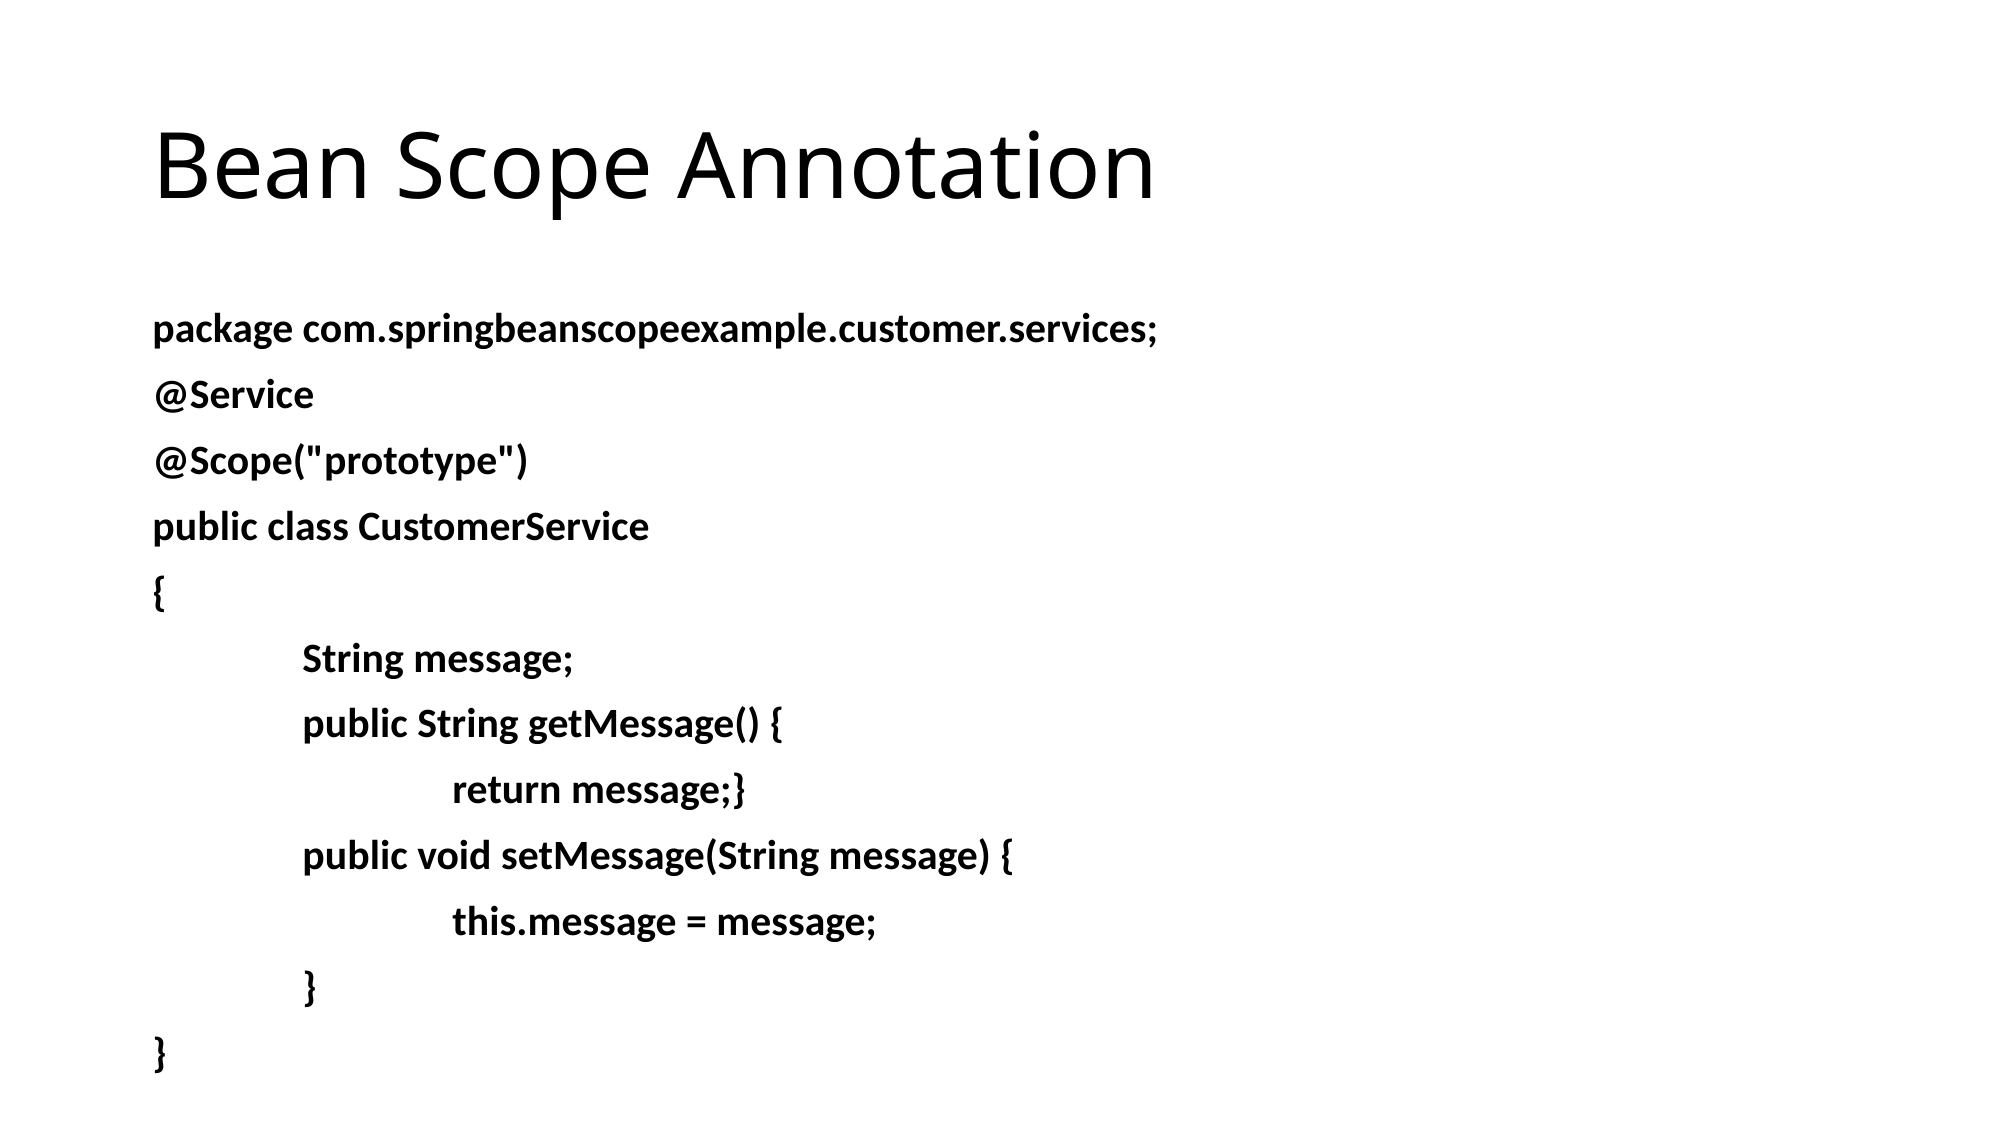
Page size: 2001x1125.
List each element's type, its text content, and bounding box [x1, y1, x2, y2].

list package com.springbeanscopeexample.customer.services; @Service @Scope("prototype") public class CustomerService { String message; public String getMessage() { return message;} public void setMessage(String message) { this.message = message; } } [137, 299, 1930, 1066]
title Bean Scope Annotation [137, 59, 1863, 278]
